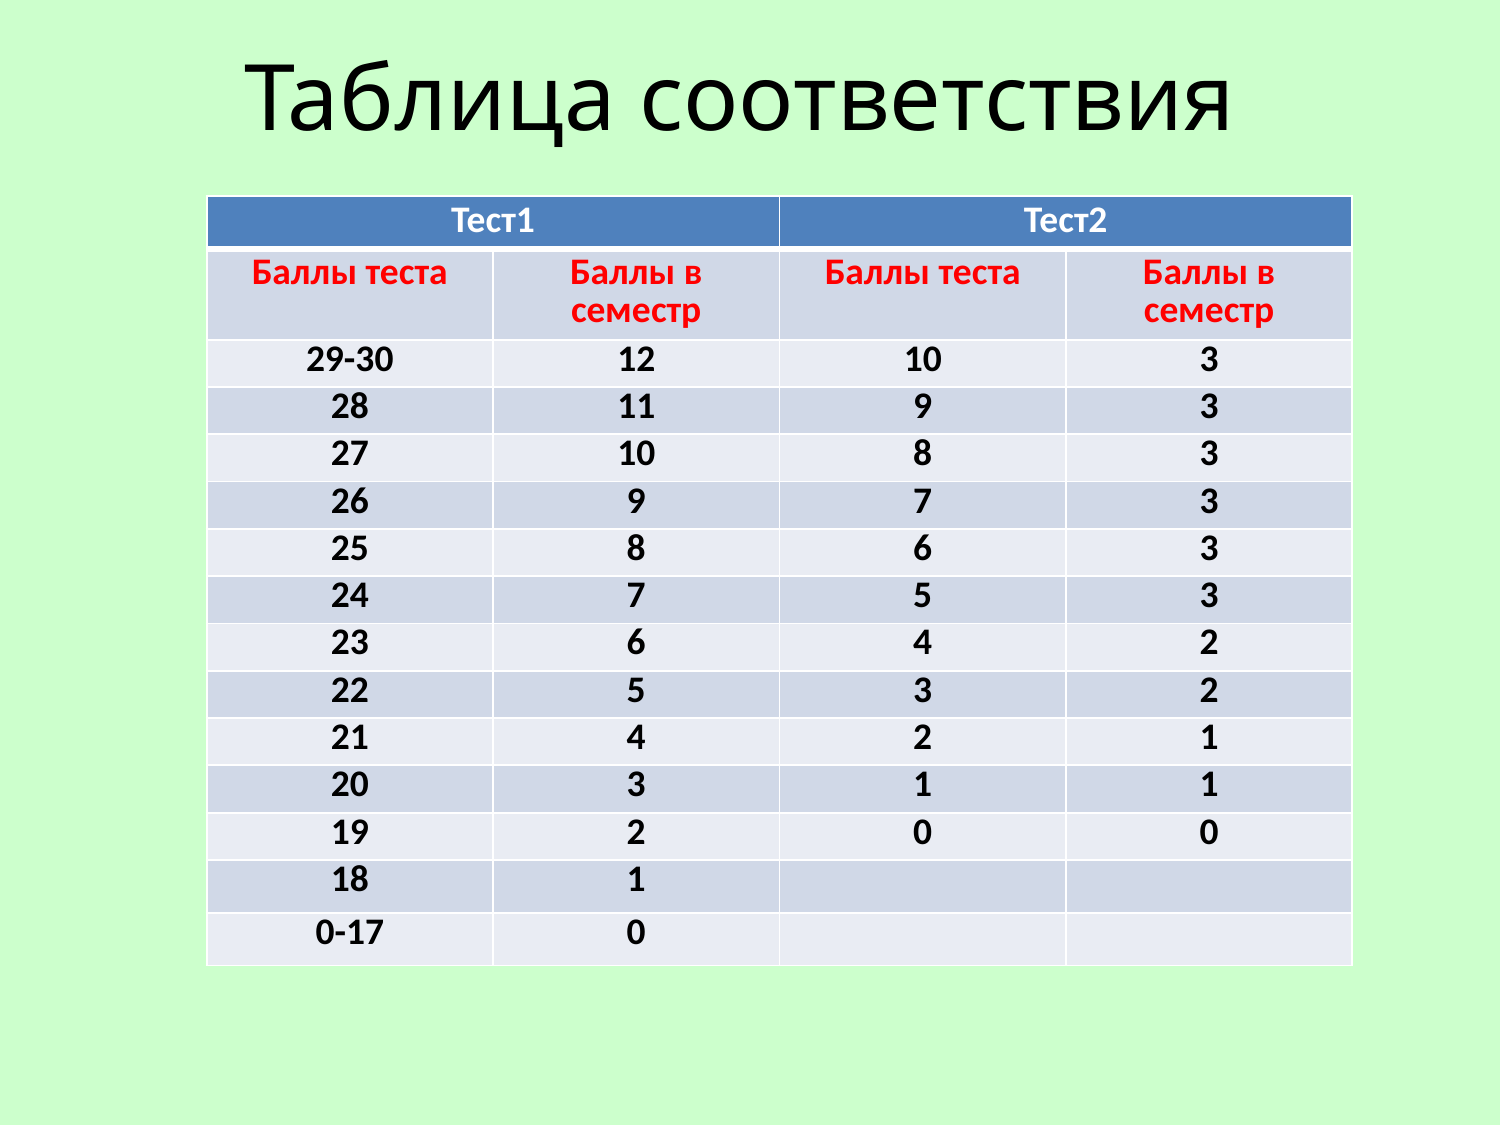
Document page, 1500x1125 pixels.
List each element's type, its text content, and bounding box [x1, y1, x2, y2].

table_cell 3 [494, 766, 779, 812]
table_cell 7 [780, 482, 1065, 528]
table_cell 2 [1067, 672, 1351, 717]
table_cell 6 [780, 530, 1065, 575]
table_cell 3 [1067, 482, 1351, 528]
table_cell 5 [780, 577, 1065, 623]
table_cell 27 [208, 435, 492, 481]
table_cell 0 [780, 814, 1065, 859]
table_cell 3 [1067, 341, 1351, 386]
table_cell 3 [1067, 388, 1351, 433]
table_cell Баллы в семестр [494, 252, 779, 339]
table_cell [780, 861, 1065, 912]
table_cell [1067, 914, 1351, 965]
table_cell 8 [780, 435, 1065, 481]
table_cell 3 [1067, 530, 1351, 575]
table_cell 2 [1067, 624, 1351, 670]
table_cell 22 [208, 672, 492, 717]
table_cell 10 [780, 341, 1065, 386]
table_cell 25 [208, 530, 492, 575]
table_cell [780, 914, 1065, 965]
table_cell 28 [208, 388, 492, 433]
table_cell 0 [494, 914, 779, 965]
table_cell 8 [494, 530, 779, 575]
table_header Тест2 [780, 197, 1351, 246]
table_cell 23 [208, 624, 492, 670]
table_cell 26 [208, 482, 492, 528]
table_cell 4 [780, 624, 1065, 670]
table_cell Баллы теста [780, 252, 1065, 339]
table_cell 3 [780, 672, 1065, 717]
table_cell 5 [494, 672, 779, 717]
table_cell 2 [780, 719, 1065, 764]
table_cell 9 [780, 388, 1065, 433]
table_cell [1067, 861, 1351, 912]
table_cell 1 [494, 861, 779, 912]
table_cell 1 [1067, 719, 1351, 764]
table_cell 1 [780, 766, 1065, 812]
table_cell 0 [1067, 814, 1351, 859]
table_cell 11 [494, 388, 779, 433]
table_cell Баллы в семестр [1067, 252, 1351, 339]
table_cell 29-30 [208, 341, 492, 386]
table_cell 6 [494, 624, 779, 670]
table_cell 2 [494, 814, 779, 859]
table_cell 4 [494, 719, 779, 764]
table_cell 19 [208, 814, 492, 859]
title Таблица соответствия [76, 0, 1427, 188]
table_cell 1 [1067, 766, 1351, 812]
table_cell 21 [208, 719, 492, 764]
table_cell 24 [208, 577, 492, 623]
table_cell 20 [208, 766, 492, 812]
table_cell 3 [1067, 435, 1351, 481]
table_cell 0-17 [208, 914, 492, 965]
table_cell 3 [1067, 577, 1351, 623]
table_cell 18 [208, 861, 492, 912]
table_cell Баллы теста [208, 252, 492, 339]
table_cell 9 [494, 482, 779, 528]
table_cell 10 [494, 435, 779, 481]
table_header Тест1 [208, 197, 779, 246]
table_cell 7 [494, 577, 779, 623]
table_cell 12 [494, 341, 779, 386]
